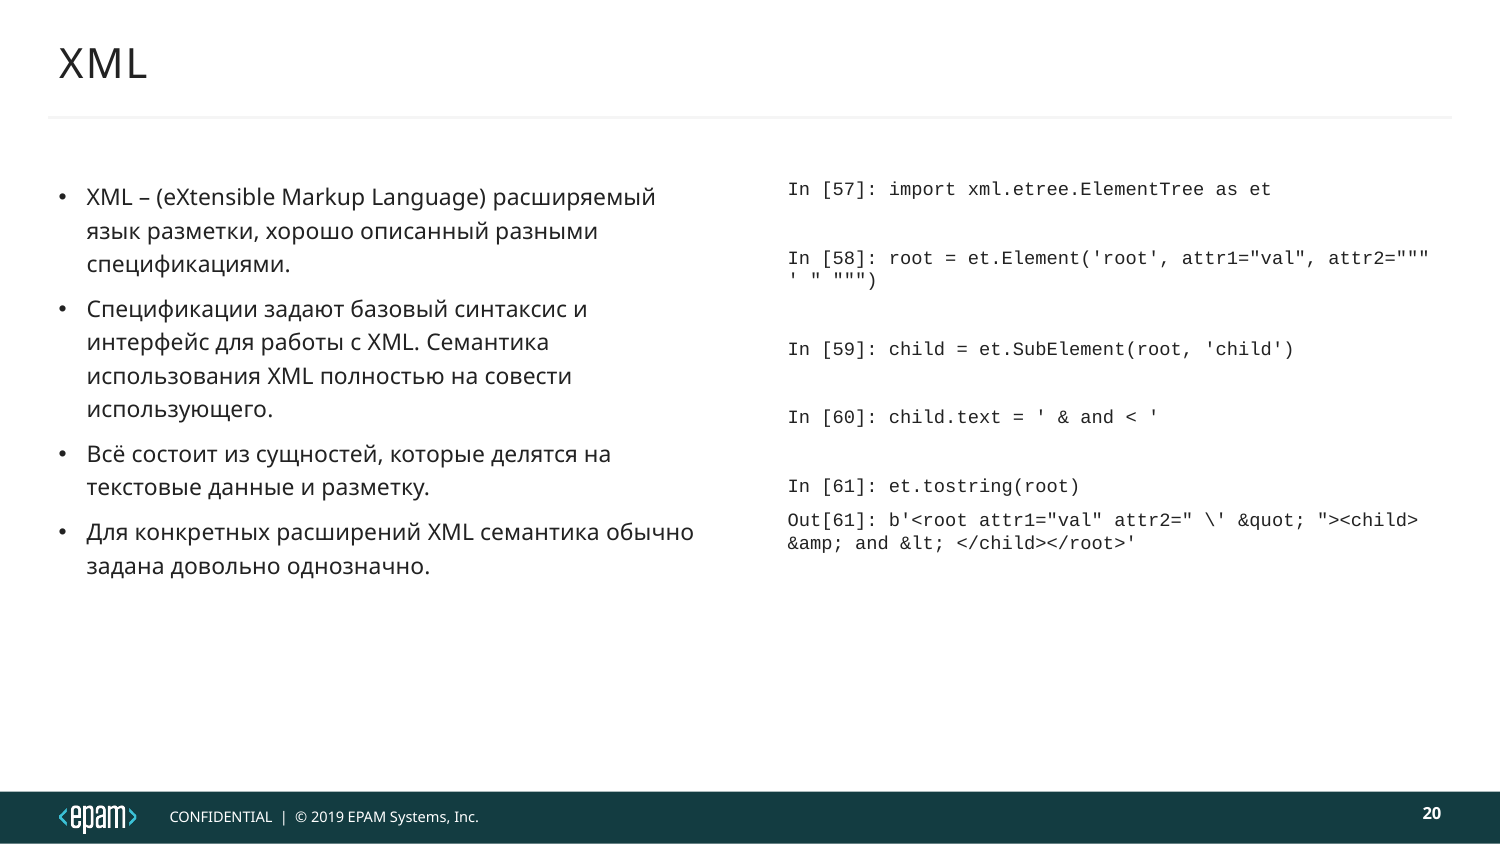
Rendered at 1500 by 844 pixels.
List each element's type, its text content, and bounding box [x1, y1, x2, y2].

list In [57]: import xml.etree.ElementTree as et In [58]: root = et.Element('root', attr1="val", attr2=""" ' " """) In [59]: child = et.SubElement(root, 'child') In [60]: child.text = ' & and < ' In [61]: et.tostring(root) Out[61]: b'<root attr1="val" attr2=" \' &quot; "><child> &amp; and &lt; </child></root>' [787, 177, 1442, 735]
slide_number 20 [1216, 791, 1442, 844]
list XML – (eXtensible Markup Language) расширяемый язык разметки, хорошо описанный разными спецификациями. Спецификации задают базовый синтаксис и интерфейс для работы с XML. Семантика использования XML полностью на совести использующего. Всё состоит из сущностей, которые делятся на текстовые данные и разметку. Для конкретных расширений XML семантика обычно задана довольно однозначно. [58, 177, 713, 735]
title XML [59, 37, 1442, 87]
